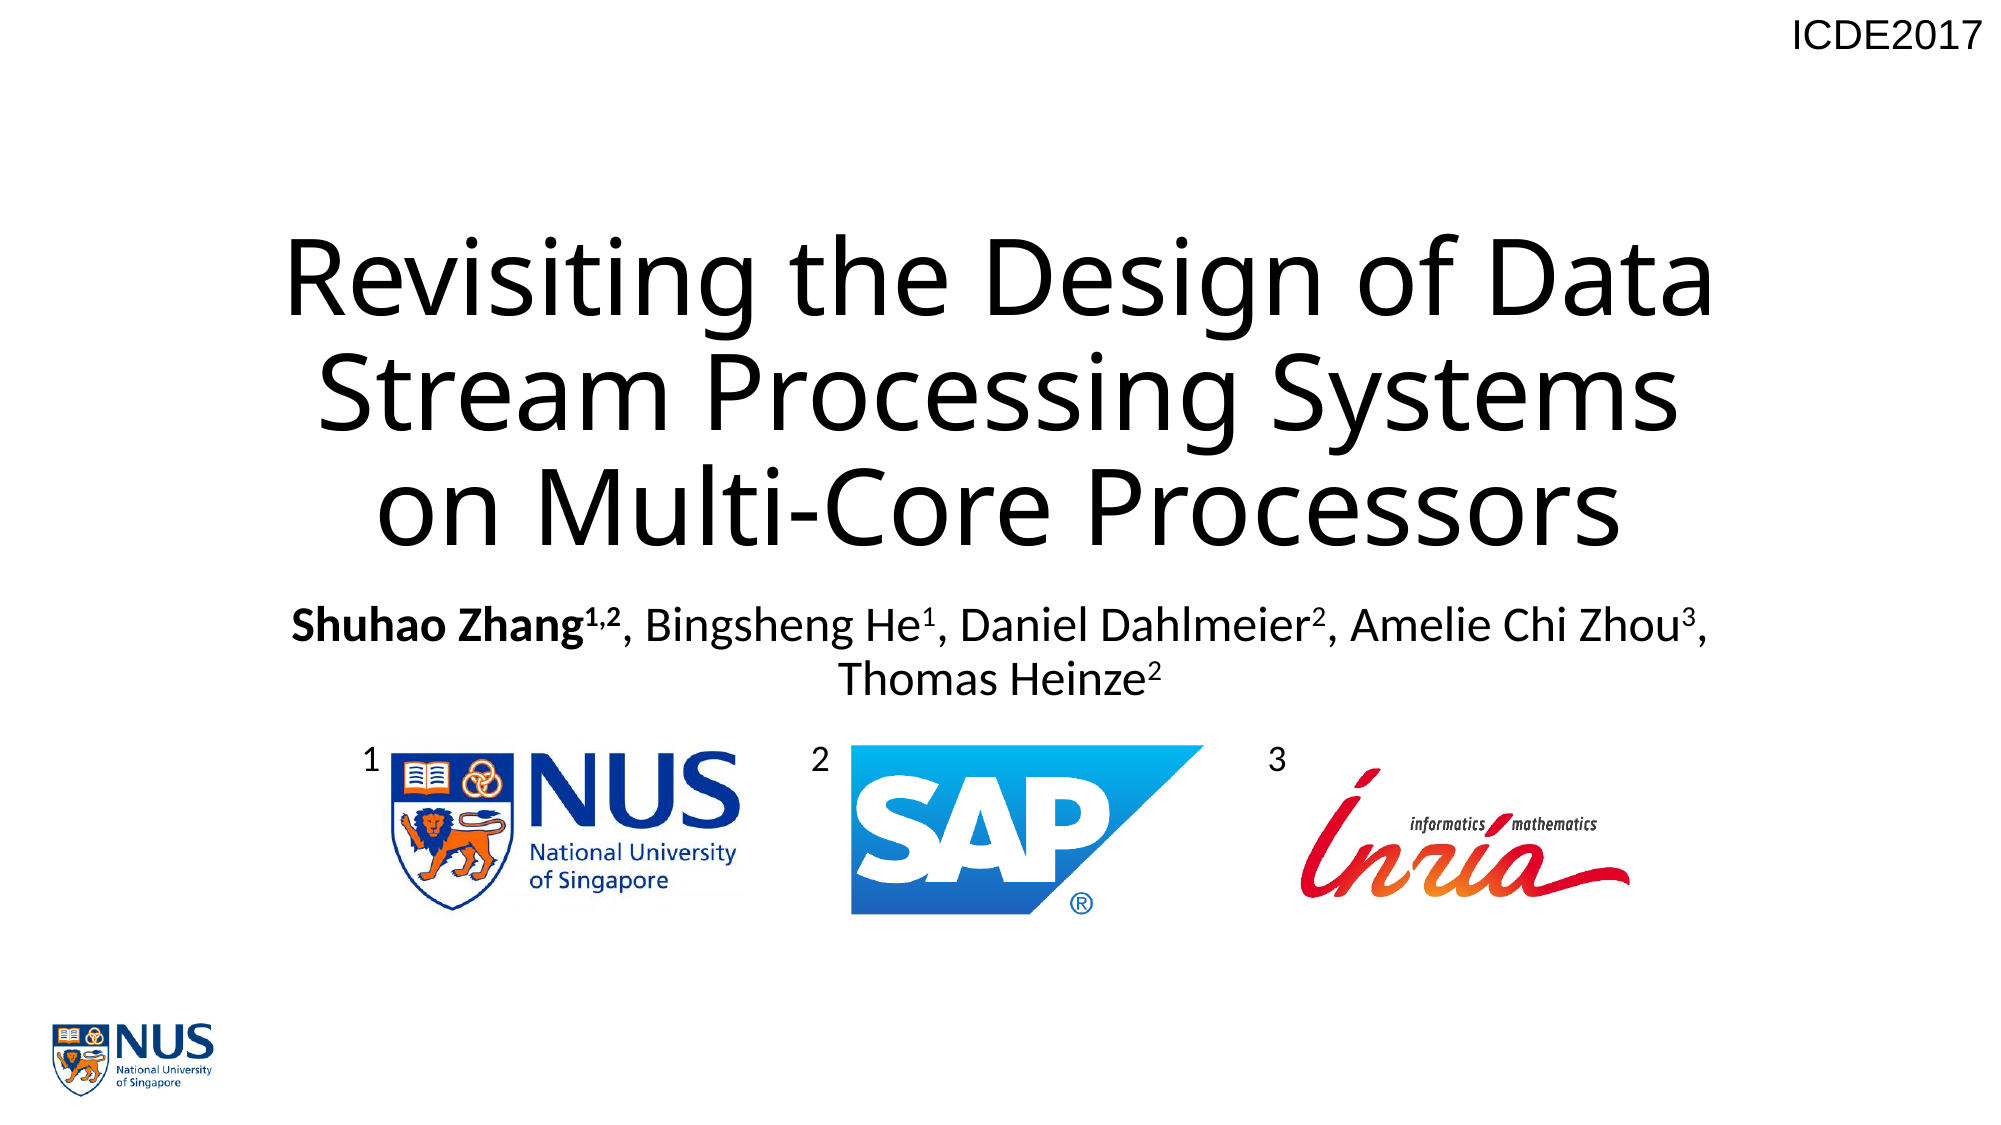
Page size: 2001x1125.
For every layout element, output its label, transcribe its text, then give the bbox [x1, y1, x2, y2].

text_box 2 [796, 726, 845, 787]
picture [44, 1016, 222, 1103]
picture [371, 741, 747, 917]
subtitle Shuhao Zhang1,2, Bingsheng He1, Daniel Dahlmeier2, Amelie Chi Zhou3, Thomas Heinze2 [249, 590, 1750, 863]
text_box 3 [1252, 726, 1302, 787]
title Revisiting the Design of Data Stream Processing Systems on Multi-Core Processors [249, 184, 1750, 576]
picture [1283, 744, 1647, 921]
text_box 1 [346, 726, 396, 787]
picture [846, 740, 1209, 919]
